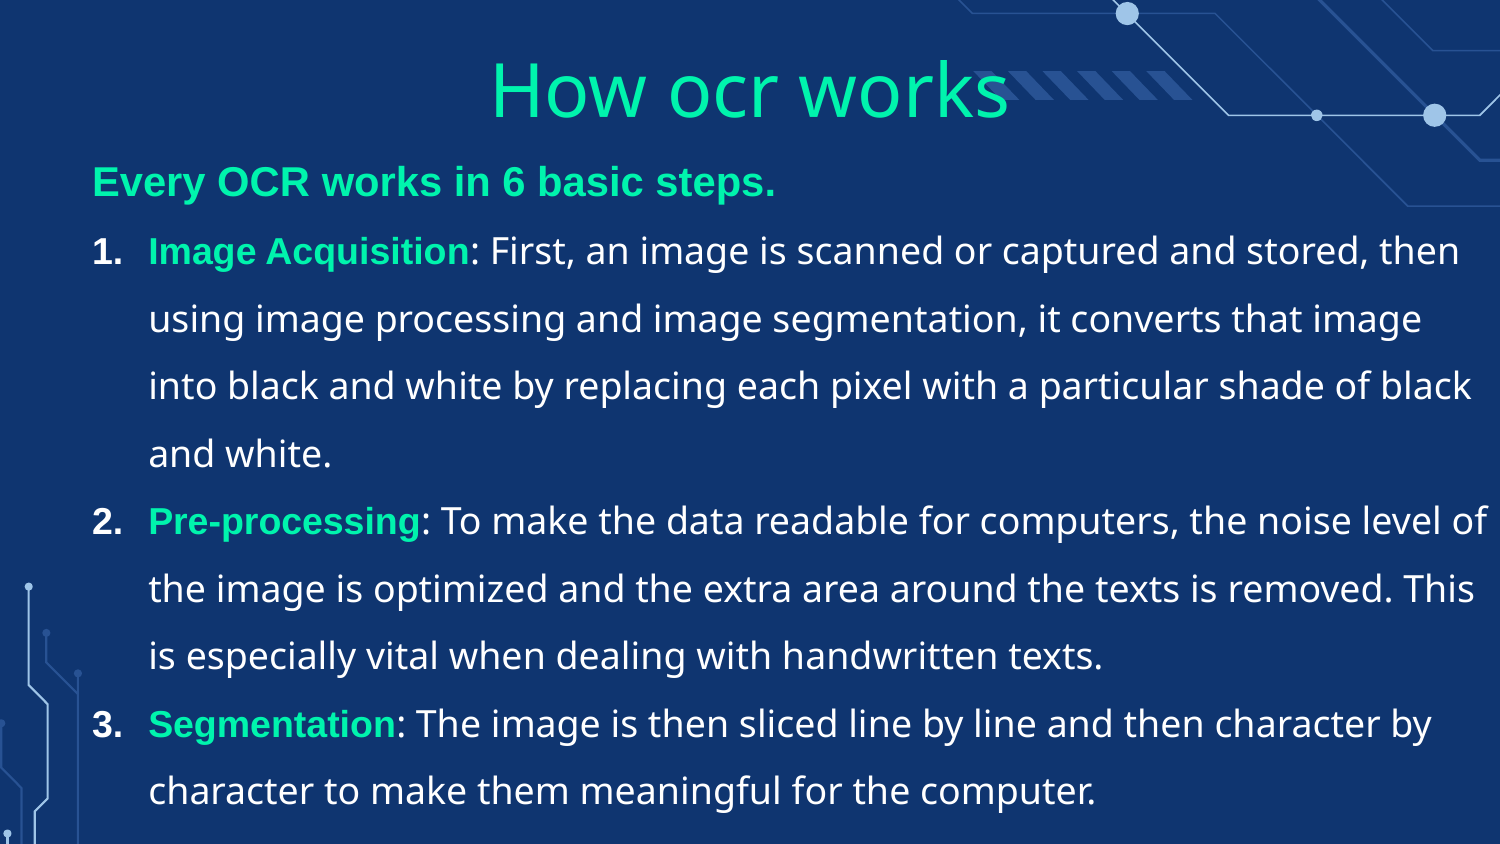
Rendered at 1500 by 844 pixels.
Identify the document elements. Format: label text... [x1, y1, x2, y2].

title How ocr works [118, 42, 1382, 122]
text_box Every OCR works in 6 basic steps. Image Acquisition: First, an image is scanned or captured and stored, then using image processing and image segmentation, it converts that image into black and white by replacing each pixel with a particular shade of black and white. Pre-processing: To make the data readable for computers, the noise level of the image is optimized and the extra area around the texts is removed. This is especially vital when dealing with handwritten texts. Segmentation: The image is then sliced line by line and then character by character to make them meaningful for the computer. [77, 122, 1500, 820]
